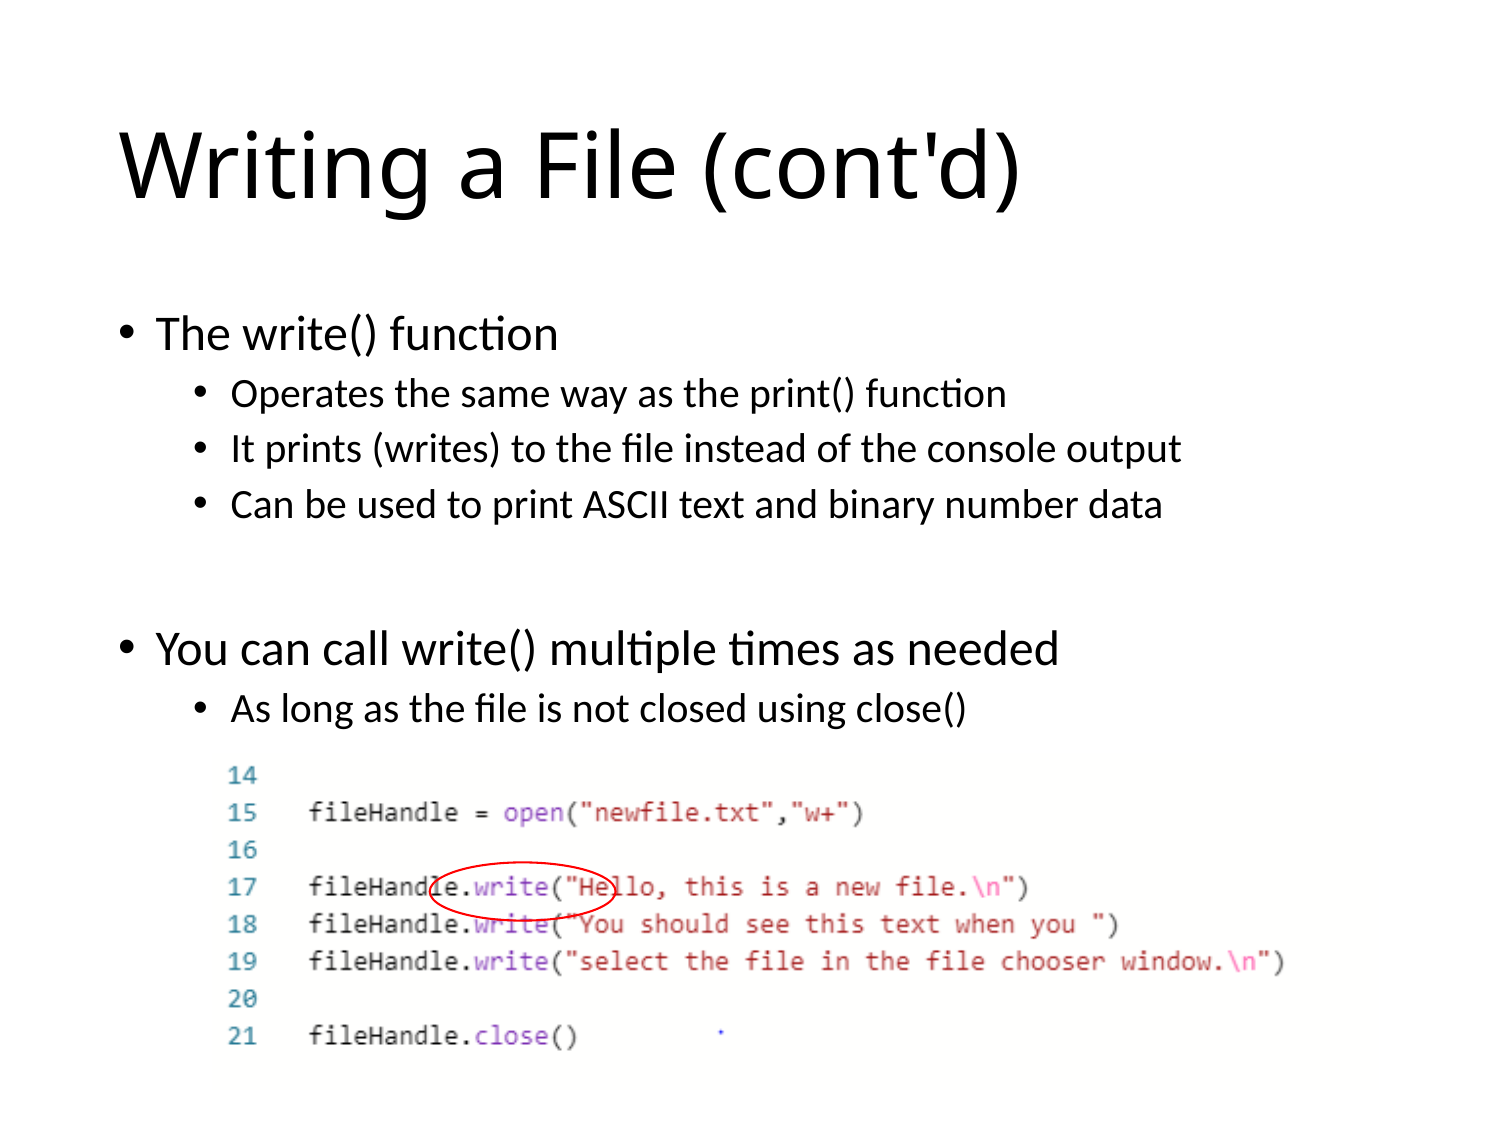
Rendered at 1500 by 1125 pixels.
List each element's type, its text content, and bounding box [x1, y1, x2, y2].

picture [212, 753, 1379, 1090]
list The write() function Operates the same way as the print() function It prints (writes) to the file instead of the console output Can be used to print ASCII text and binary number data You can call write() multiple times as needed As long as the file is not closed using close() [103, 299, 1397, 1014]
title Writing a File (cont'd) [103, 59, 1397, 278]
